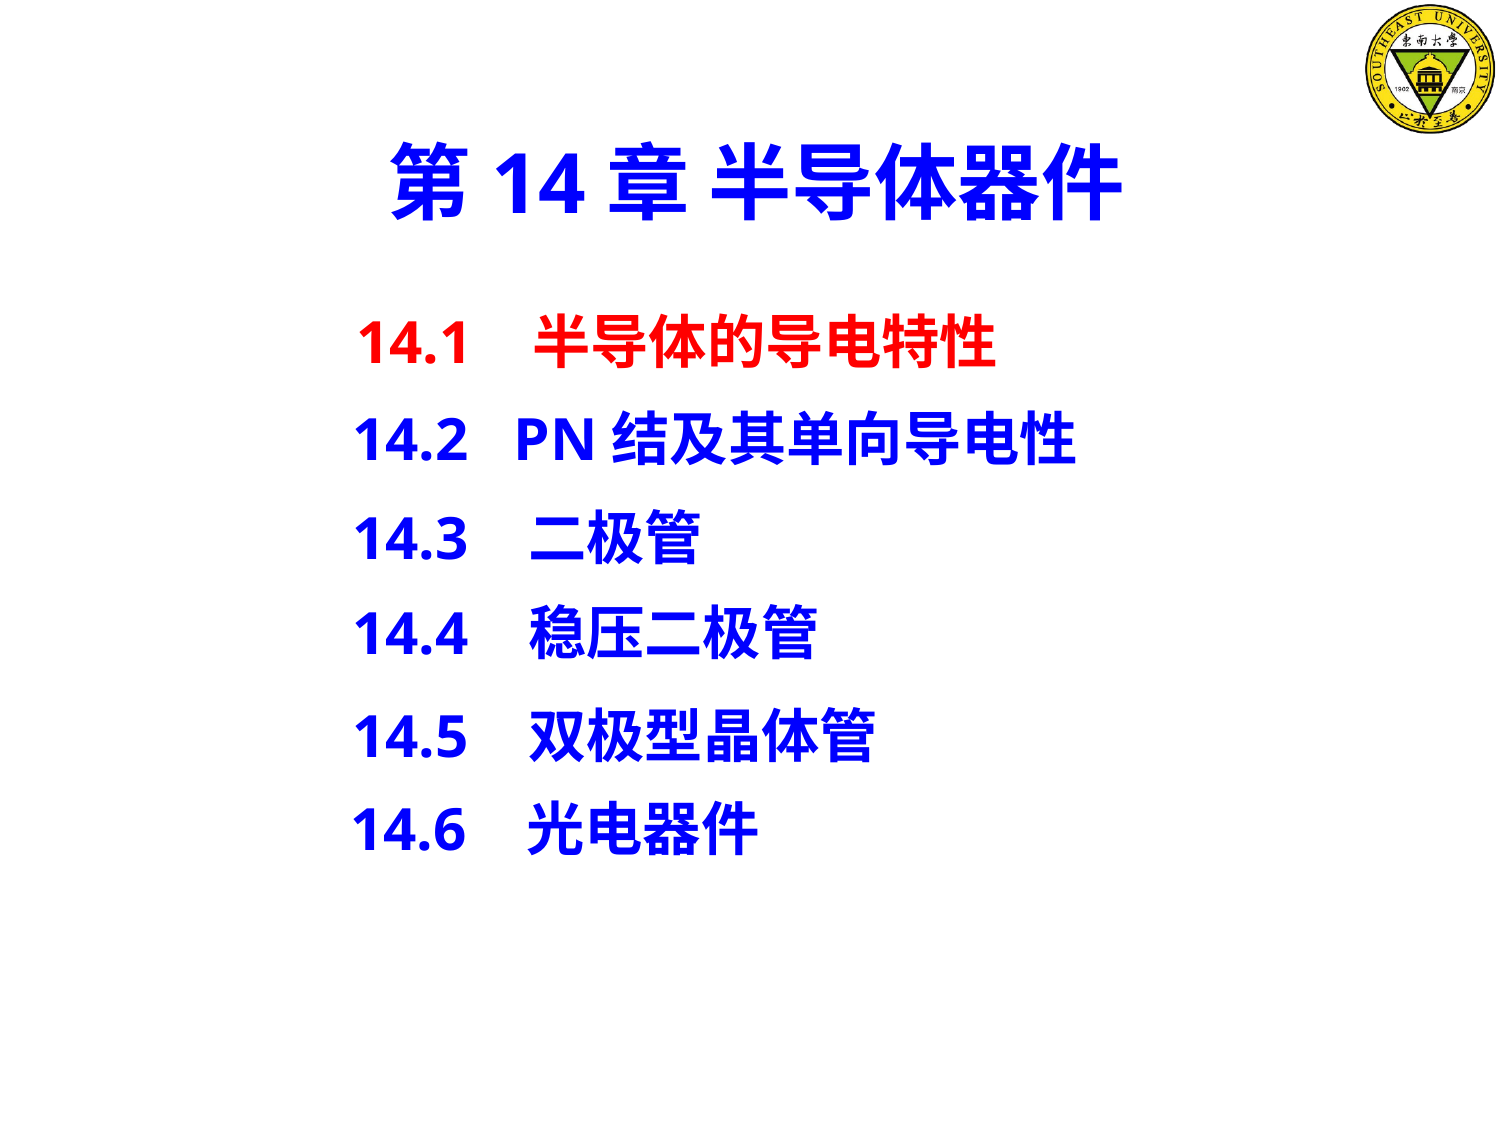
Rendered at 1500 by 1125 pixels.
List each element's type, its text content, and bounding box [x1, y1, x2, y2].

text_box 14.3 二极管 [337, 493, 739, 579]
text_box 14.5 双极型晶体管 [337, 691, 1104, 776]
picture [1360, 0, 1500, 138]
text_box 14.2 PN结及其单向导电性 [337, 395, 1164, 480]
text_box 14.6 光电器件 [335, 785, 1102, 870]
text_box 第14章 半导体器件 [49, 105, 1463, 256]
text_box 14.1 半导体的导电特性 [341, 297, 1014, 383]
text_box 14.4 稳压二极管 [337, 589, 1112, 674]
